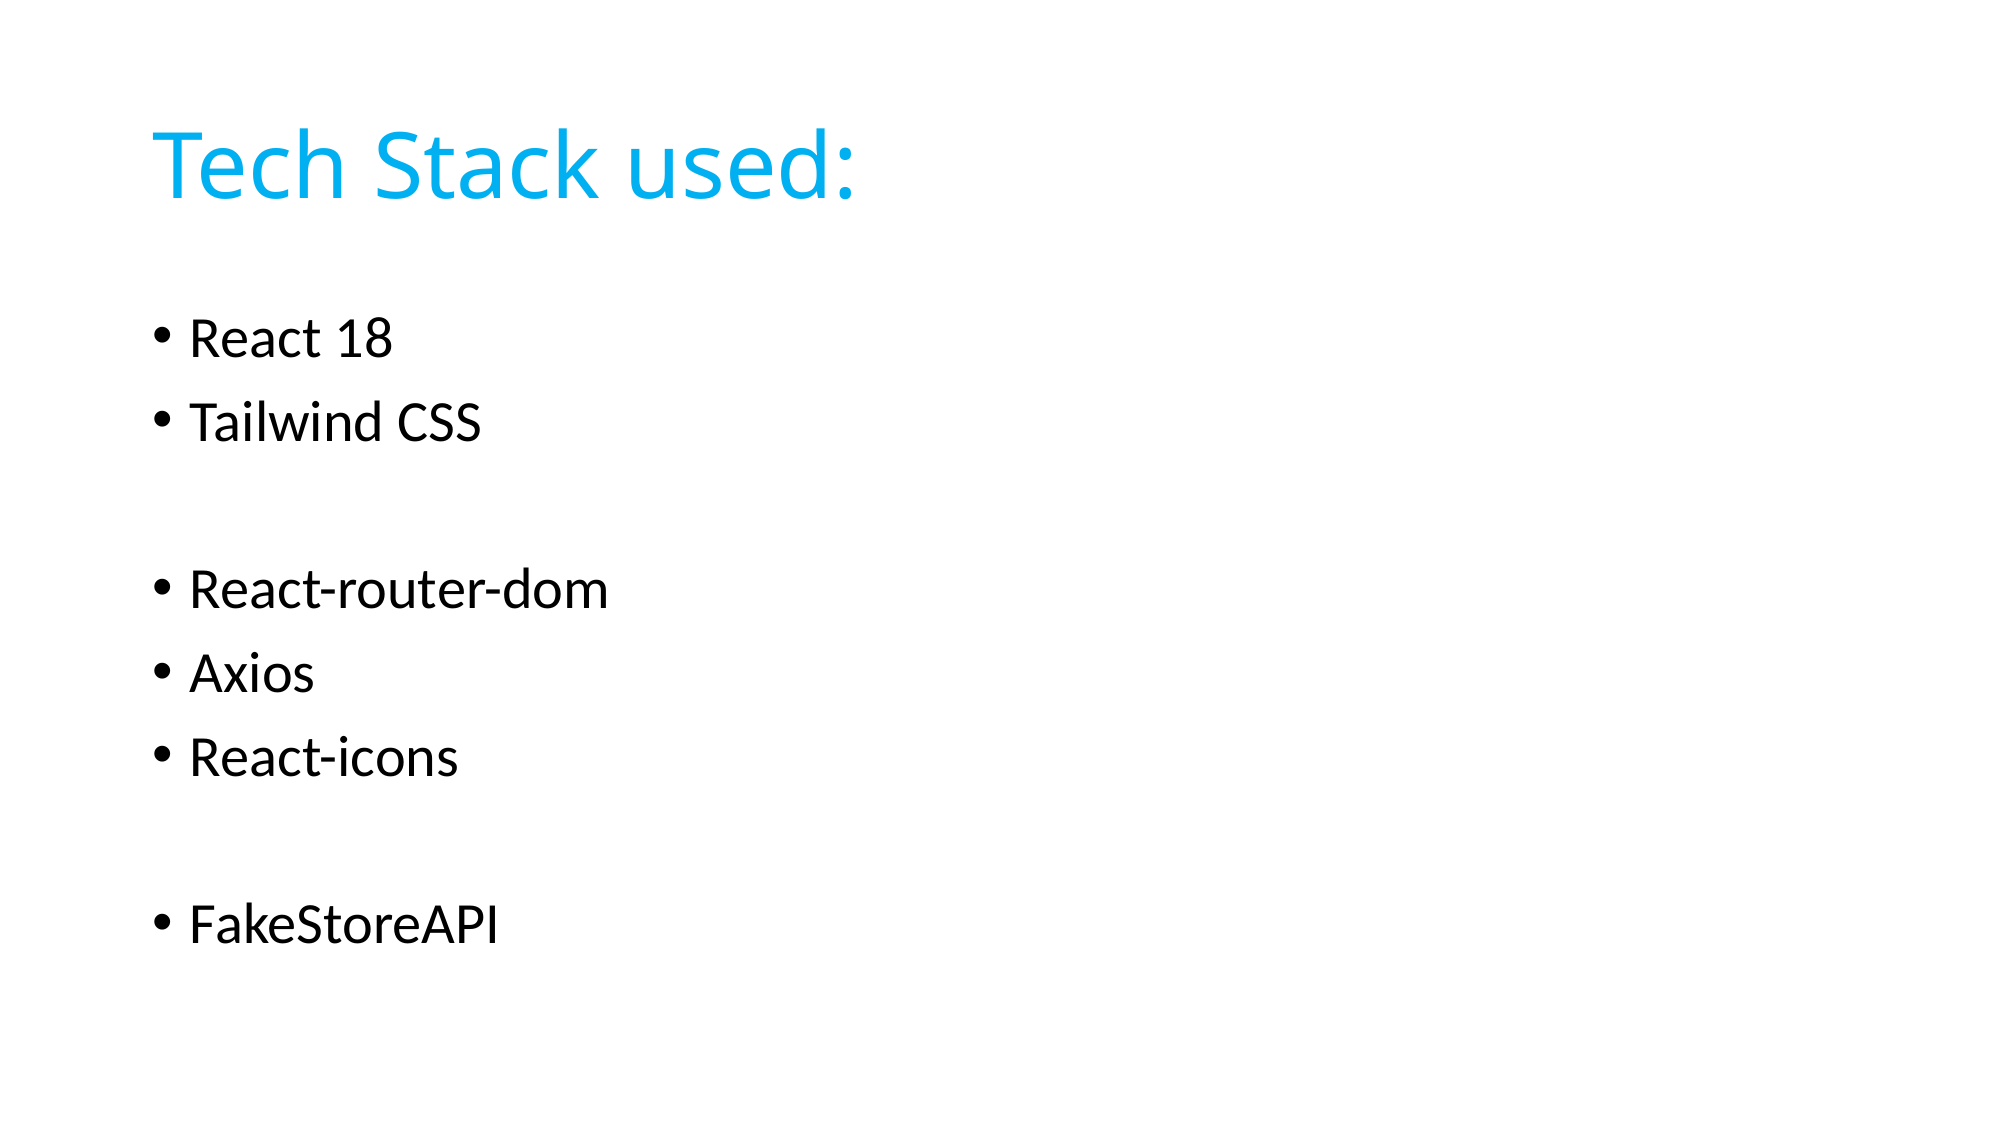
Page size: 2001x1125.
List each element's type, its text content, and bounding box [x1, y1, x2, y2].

title Tech Stack used: [137, 59, 1863, 278]
list React 18 Tailwind CSS React-router-dom Axios React-icons FakeStoreAPI [137, 299, 1863, 1014]
